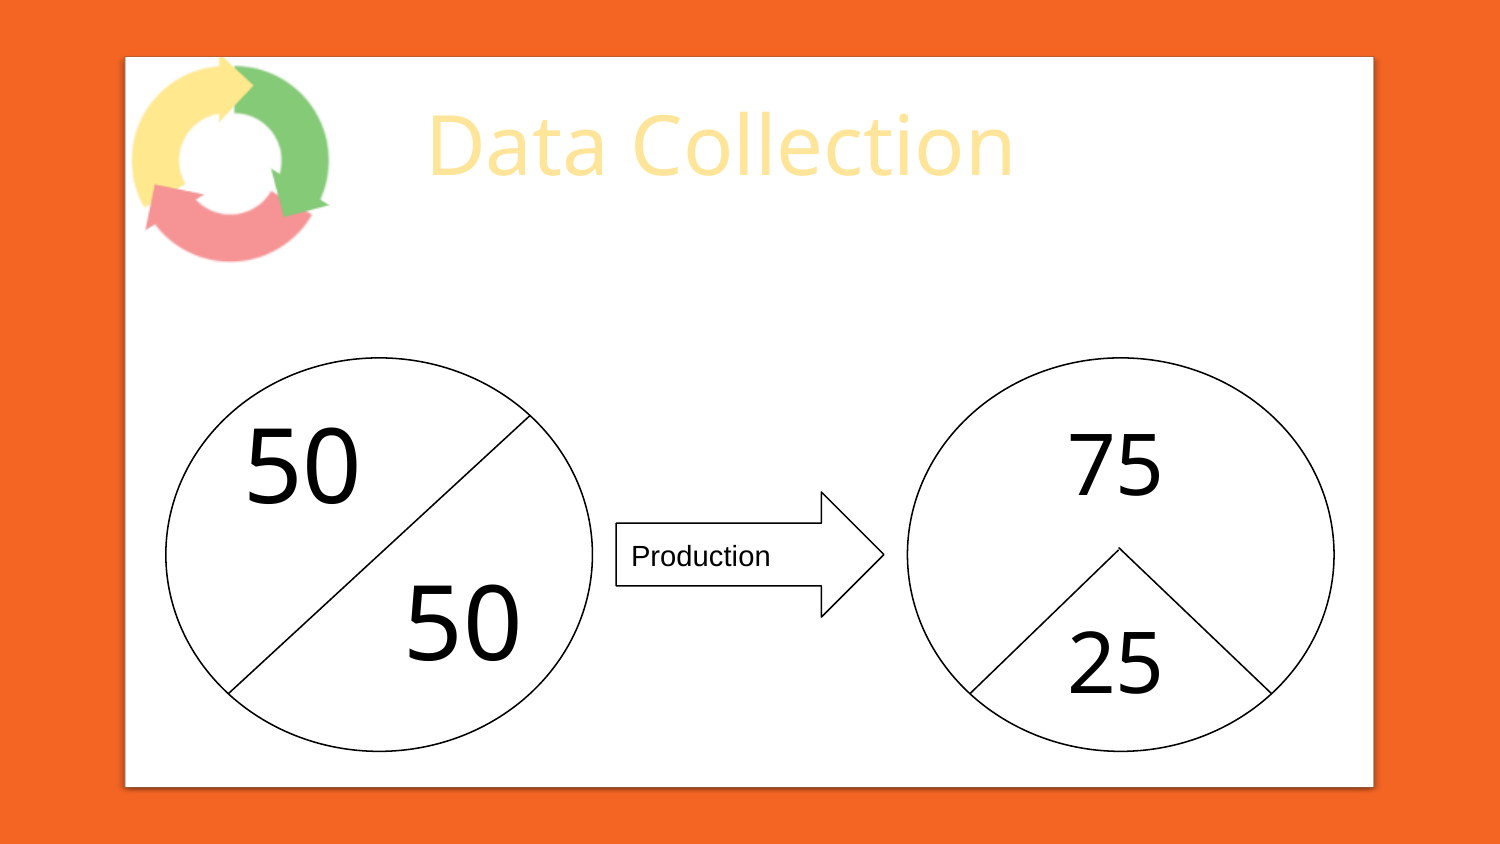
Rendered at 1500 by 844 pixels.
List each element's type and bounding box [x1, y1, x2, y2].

text_box [969, 549, 1114, 694]
picture [75, 26, 1425, 818]
text_box [228, 415, 531, 694]
text_box [1118, 547, 1272, 694]
